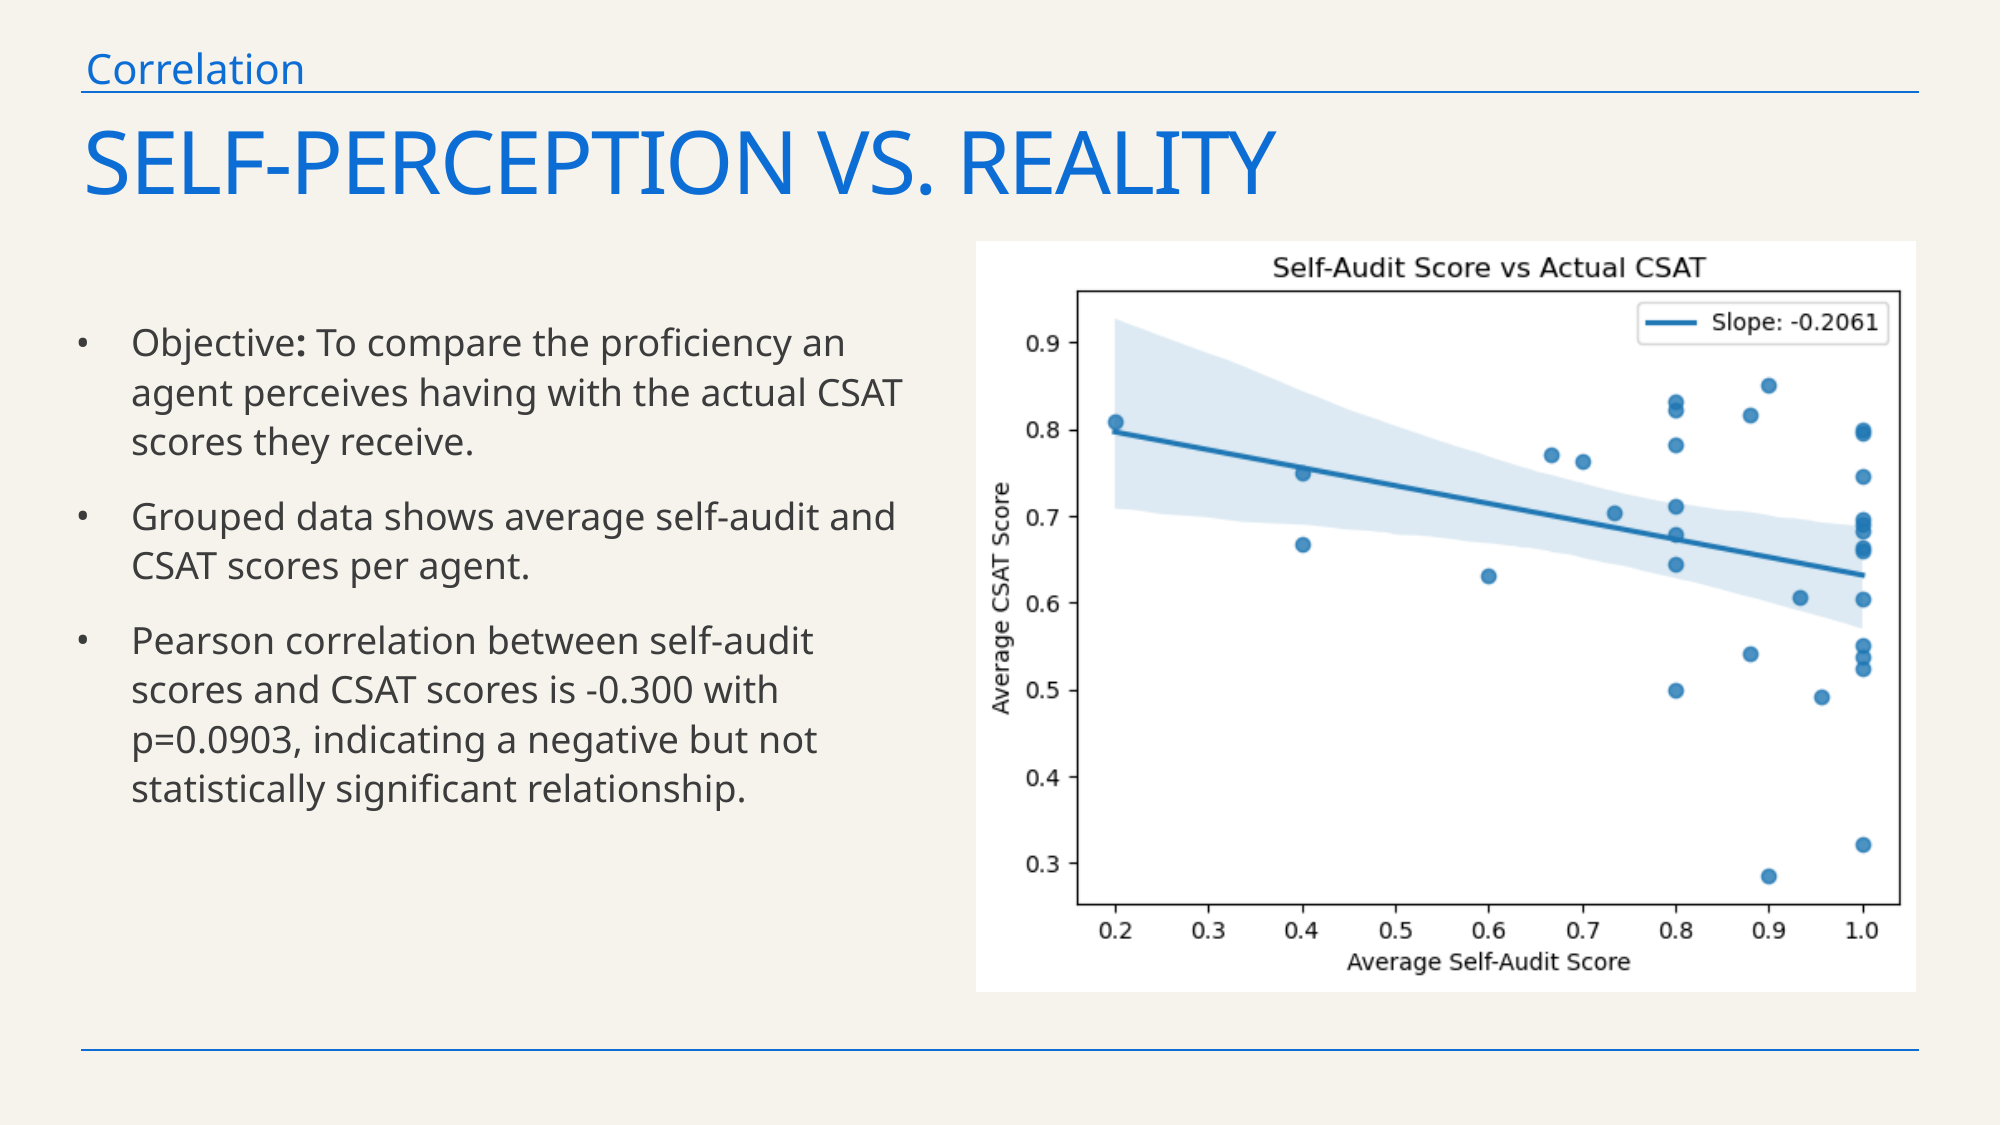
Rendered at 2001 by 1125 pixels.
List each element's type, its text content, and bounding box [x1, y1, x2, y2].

title Self-Perception vs. Reality [83, 98, 1507, 243]
list Objective: To compare the proficiency an agent perceives having with the actual CSAT scores they receive. Grouped data shows average self-audit and CSAT scores per agent. Pearson correlation between self-audit scores and CSAT scores is -0.300 with p=0.0903, indicating a negative but not statistically significant relationship. [58, 276, 952, 849]
picture [976, 240, 1917, 993]
list Correlation [83, 40, 716, 90]
